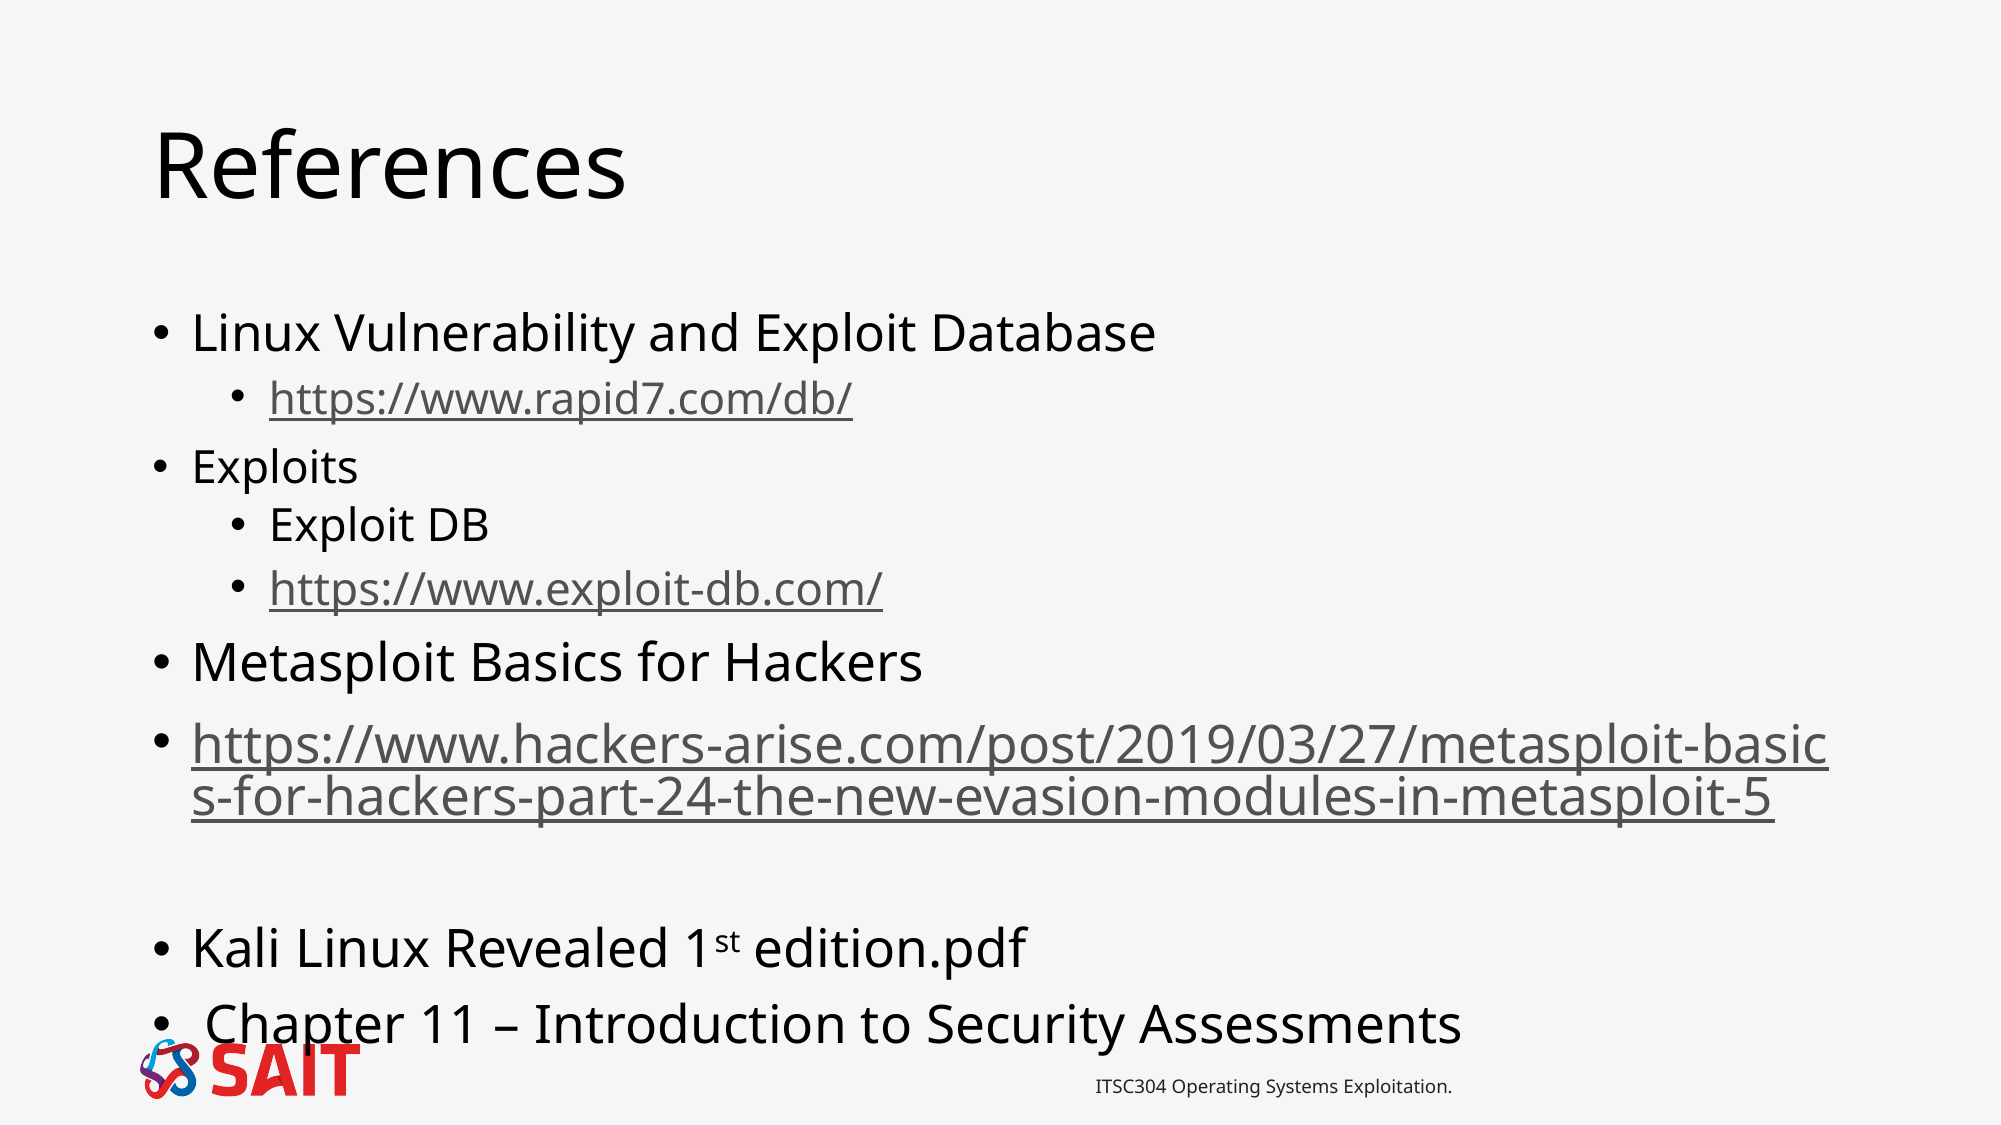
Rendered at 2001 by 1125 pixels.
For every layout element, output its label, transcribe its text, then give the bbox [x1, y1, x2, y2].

list Linux Vulnerability and Exploit Database https://www.rapid7.com/db/ Exploits Exploit DB https://www.exploit-db.com/ Metasploit Basics for Hackers https://www.hackers-arise.com/post/2019/03/27/metasploit-basics-for-hackers-part-24-the-new-evasion-modules-in-metasploit-5 Kali Linux Revealed 1st edition.pdf Chapter 11 – Introduction to Security Assessments [137, 299, 1863, 1014]
footer ITSC304 Operating Systems Exploitation. [858, 1048, 1690, 1109]
picture [114, 1013, 386, 1125]
title References [137, 59, 1863, 278]
